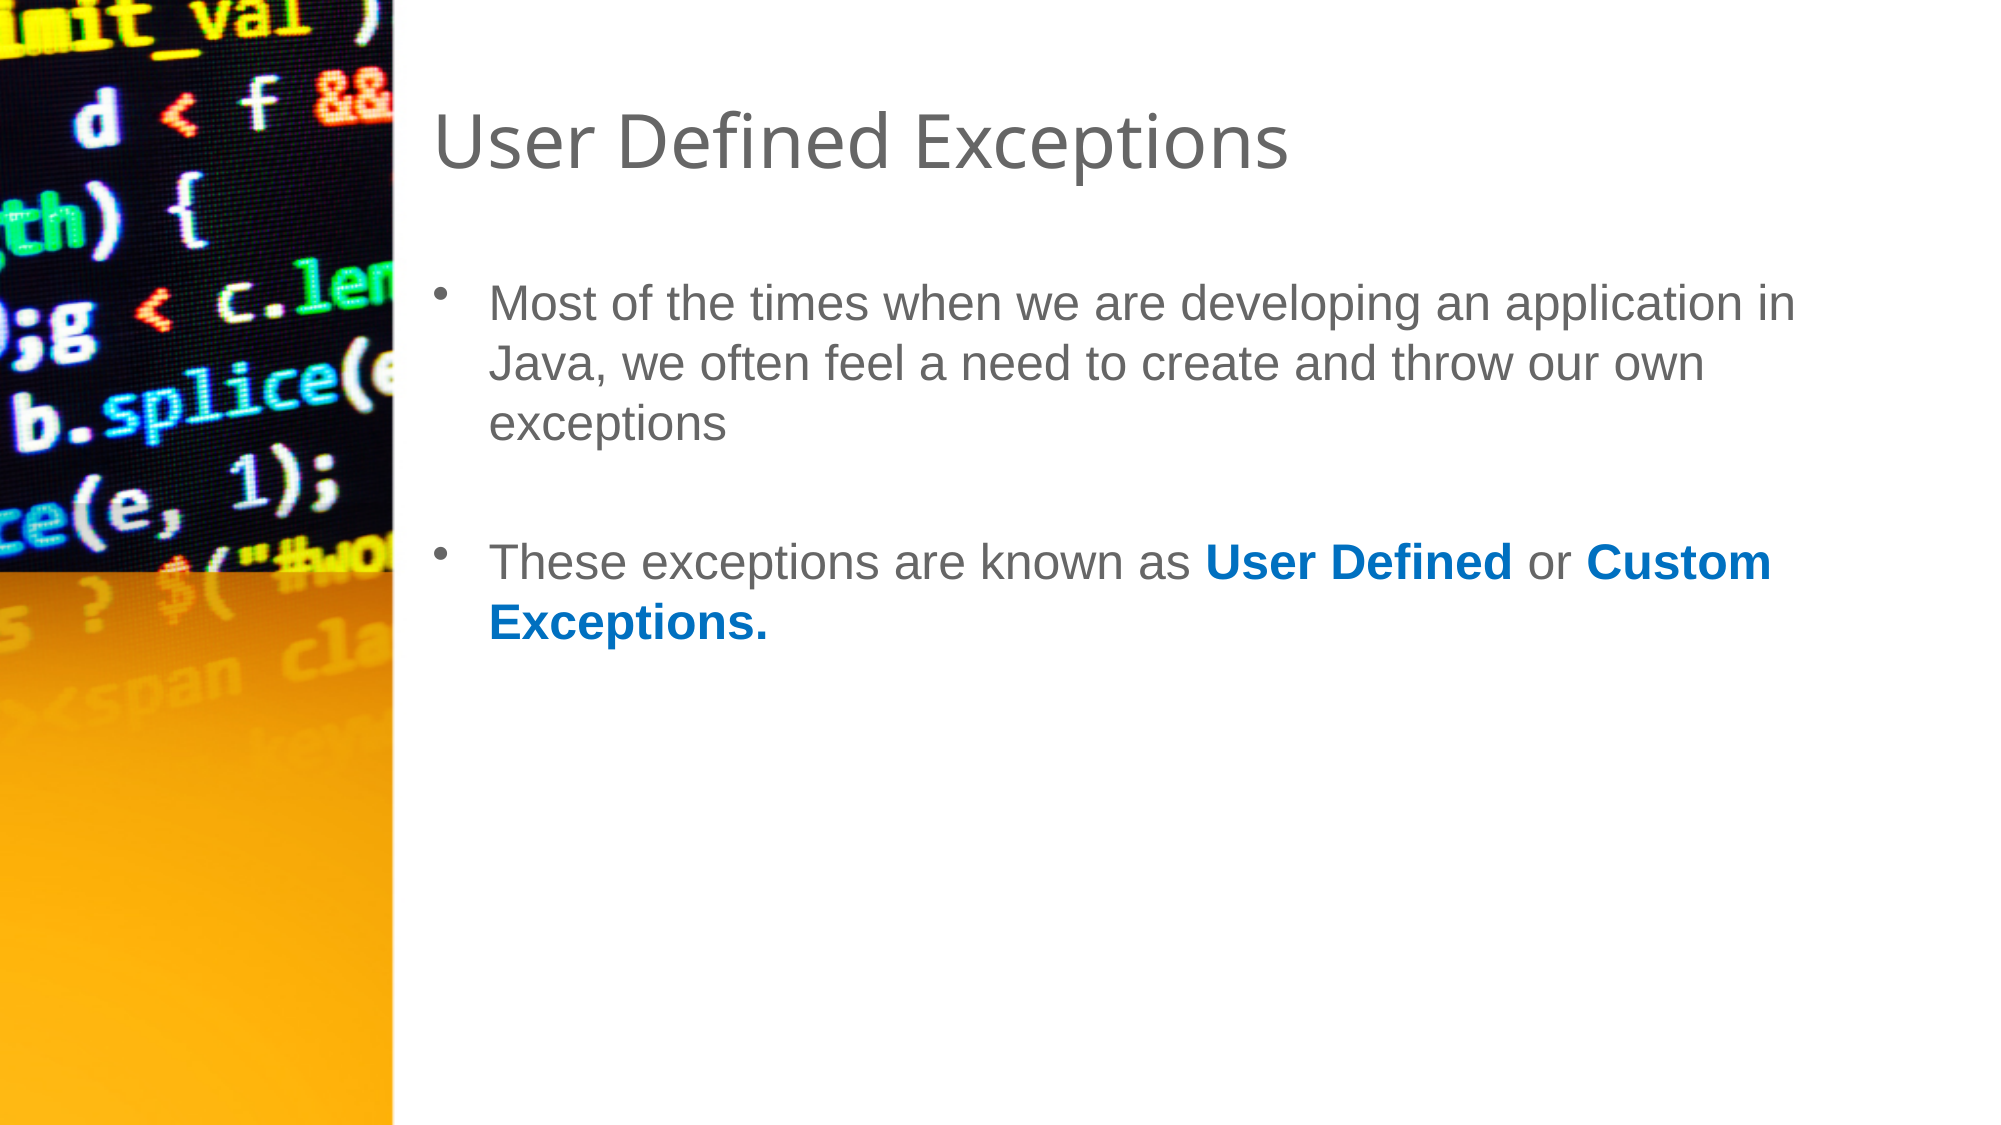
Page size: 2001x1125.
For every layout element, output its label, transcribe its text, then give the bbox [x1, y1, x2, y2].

picture [0, 512, 14, 520]
title User Defined Exceptions [417, 45, 1898, 233]
list Most of the times when we are developing an application in Java, we often feel a need to create and throw our own exceptions These exceptions are known as User Defined or Custom Exceptions. [417, 262, 1900, 1005]
picture [0, 0, 2001, 1125]
